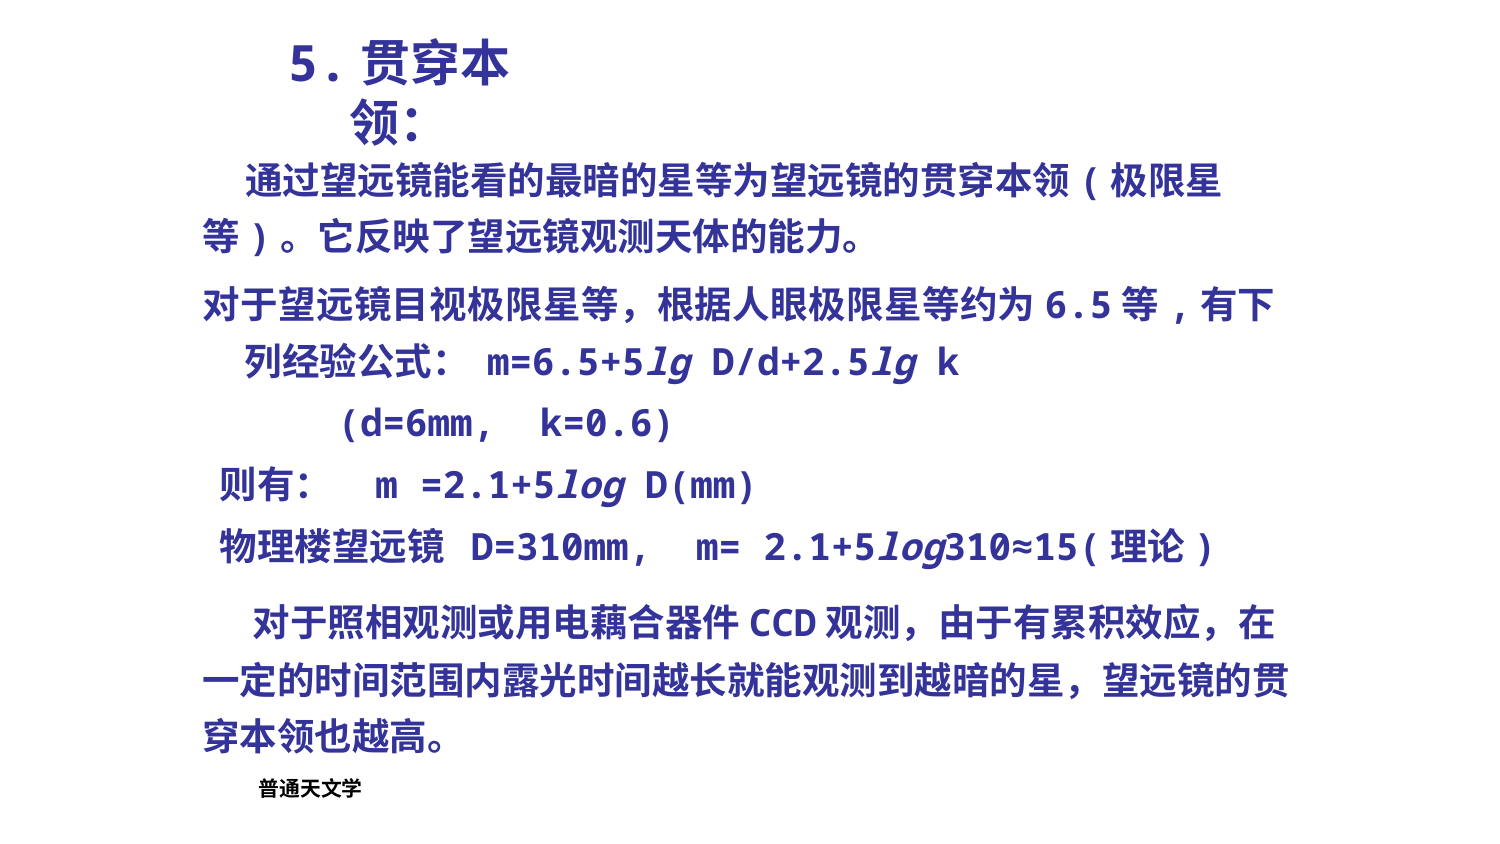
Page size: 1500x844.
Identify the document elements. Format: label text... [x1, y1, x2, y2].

slide_number 普通天文学 [243, 768, 507, 828]
title 5.贯穿本领： [245, 67, 555, 115]
text_box 通过望远镜能看的最暗的星等为望远镜的贯穿本领(极限星等)。它反映了望远镜观测天体的能力。 [187, 138, 1291, 266]
text_box 对于照相观测或用电藕合器件CCD观测，由于有累积效应，在一定的时间范围内露光时间越长就能观测到越暗的星，望远镜的贯穿本领也越高。 [187, 572, 1313, 766]
list 对于望远镜目视极限星等，根据人眼极限星等约为6.5等,有下列经验公式： m=6.5+5lg D/d+2.5lg k (d=6mm, k=0.6) 则有： m =2.1+5log D(mm) 物理楼望远镜 D=310mm, m= 2.1+5log310≈15(理论) [187, 266, 1291, 572]
